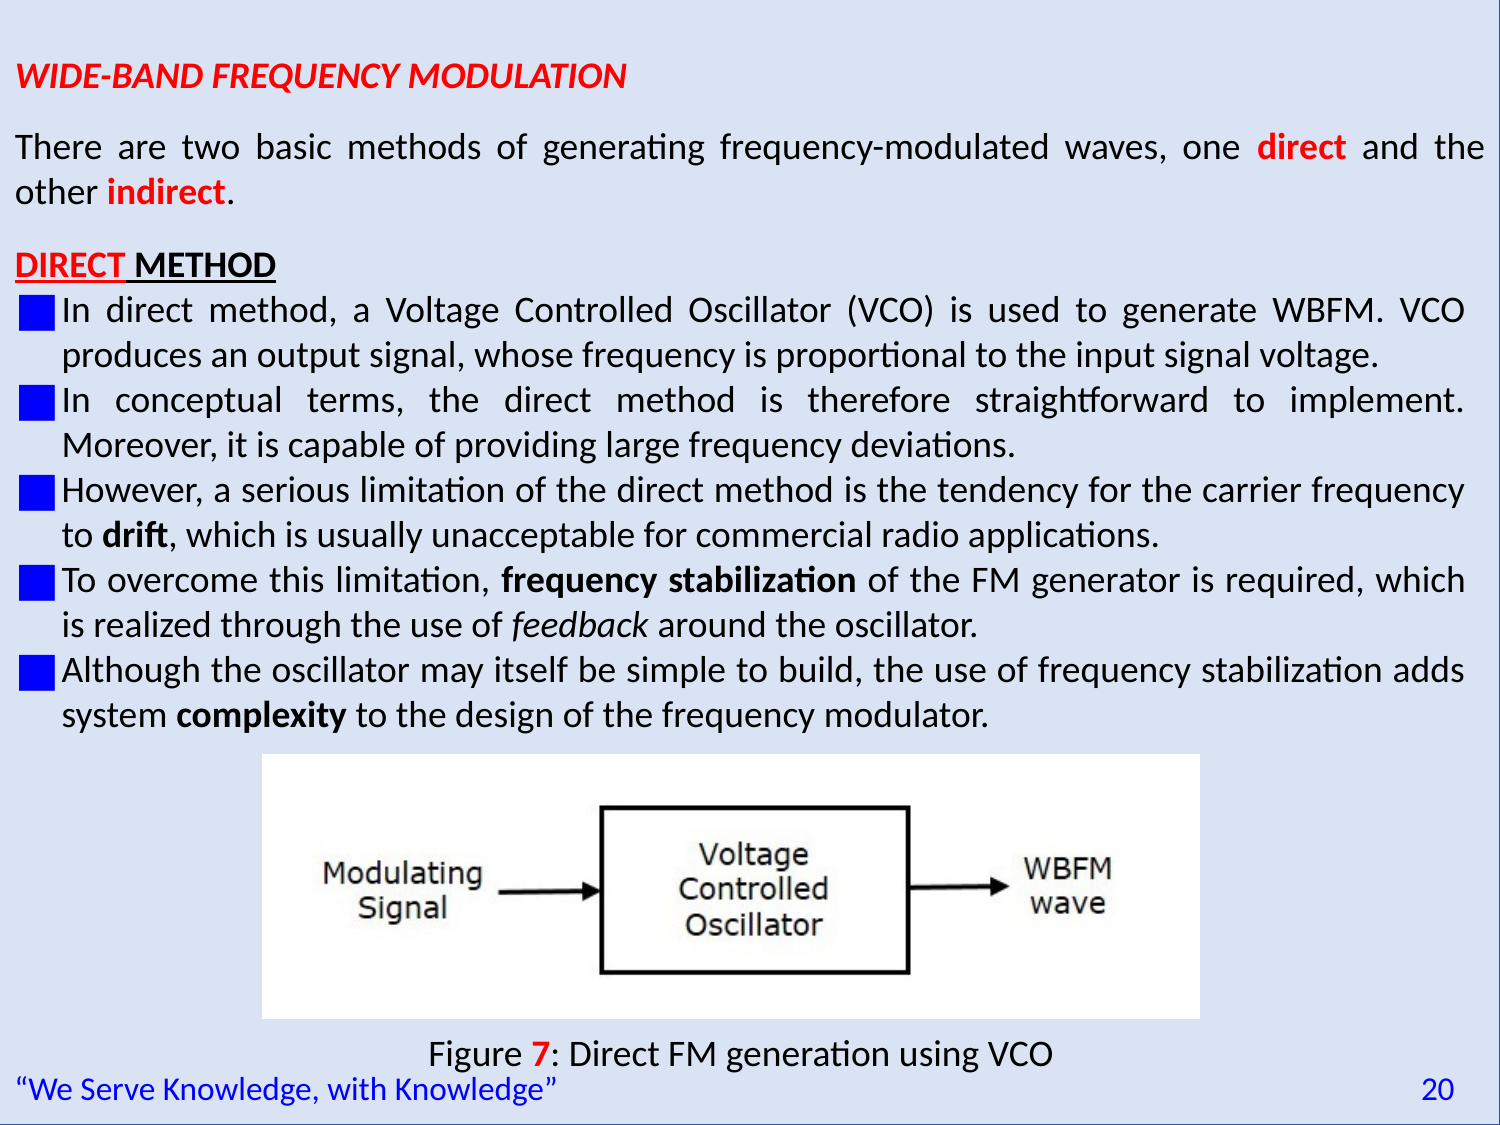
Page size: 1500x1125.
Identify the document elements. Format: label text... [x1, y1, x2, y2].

text_box DIRECT METHOD In direct method, a Voltage Controlled Oscillator (VCO) is used to generate WBFM. VCO produces an output signal, whose frequency is proportional to the input signal voltage. In conceptual terms, the direct method is therefore straightforward to implement. Moreover, it is capable of providing large frequency deviations. However, a serious limitation of the direct method is the tendency for the carrier frequency to drift, which is usually unacceptable for commercial radio applications. To overcome this limitation, frequency stabilization of the FM generator is required, which is realized through the use of feedback around the oscillator. Although the oscillator may itself be simple to build, the use of frequency stabilization adds system complexity to the design of the frequency modulator. [0, 232, 1482, 743]
picture [262, 754, 1200, 1019]
text_box Wide-Band Frequency Modulation [0, 43, 1482, 104]
text_box Figure 7: Direct FM generation using VCO [21, 1021, 1461, 1081]
text_box There are two basic methods of generating frequency-modulated waves, one direct and the other indirect. [0, 114, 1500, 219]
